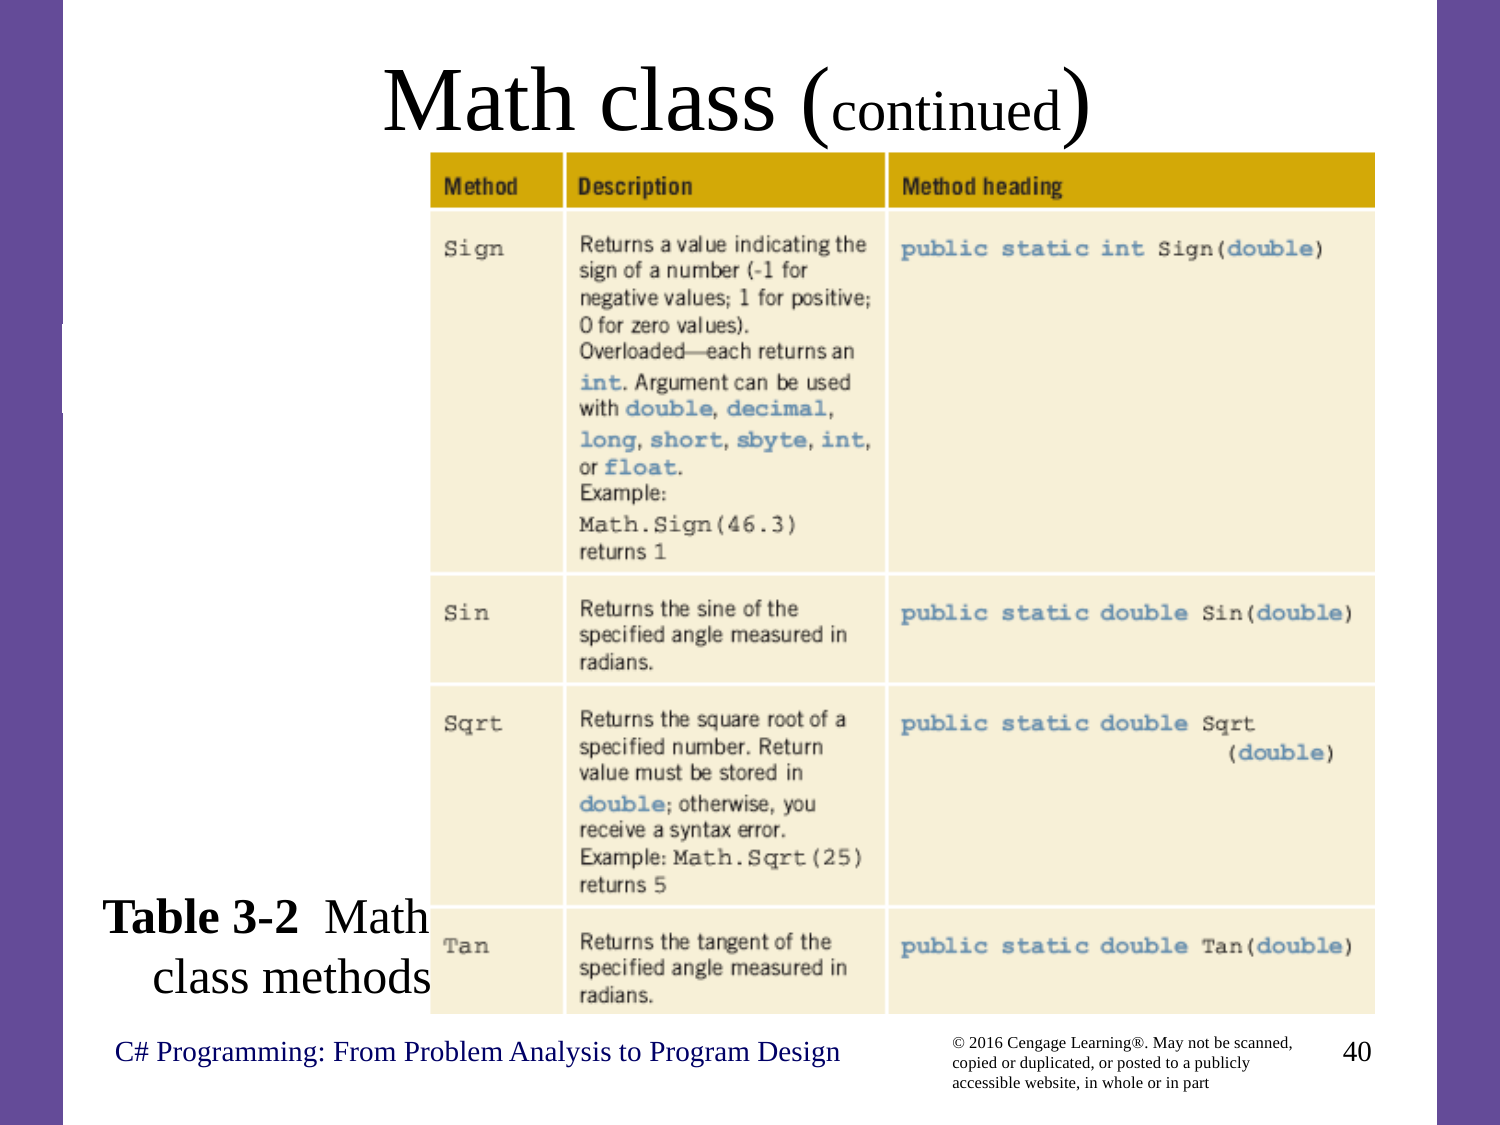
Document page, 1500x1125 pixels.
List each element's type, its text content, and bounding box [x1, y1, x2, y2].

picture [1437, 0, 1500, 1125]
footer C# Programming: From Problem Analysis to Program Design [99, 1024, 988, 1101]
picture [429, 151, 1376, 1015]
text_box Table 3-2 Math class methods [87, 875, 424, 1011]
title Math class (continued) [99, 0, 1375, 188]
picture [0, 0, 263, 1125]
slide_number 40 [1074, 1024, 1388, 1101]
